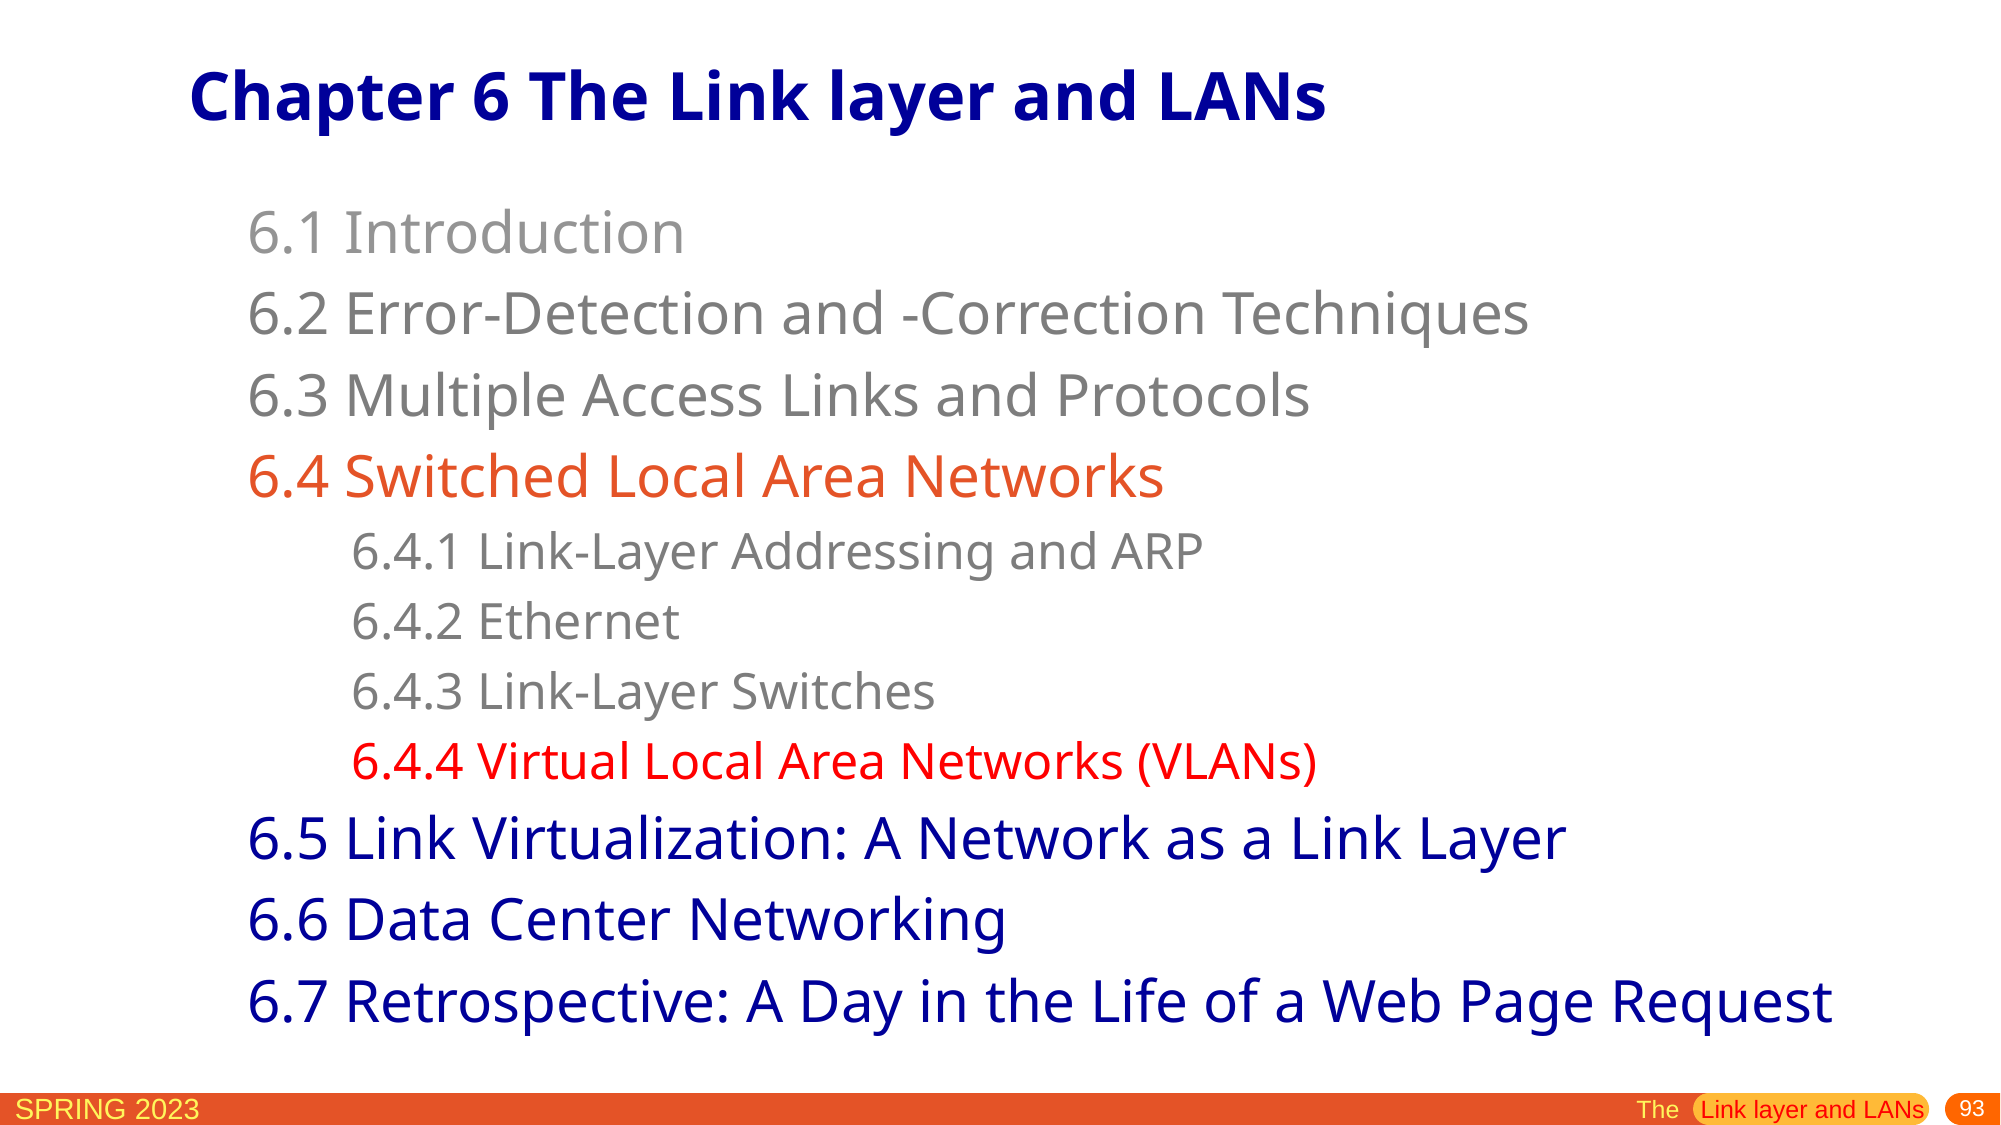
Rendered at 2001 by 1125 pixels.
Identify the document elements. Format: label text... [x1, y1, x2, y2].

text_box Chapter 6 The Link layer and LANs [173, 0, 1827, 188]
text_box 6.1 Introduction 6.2 Error-Detection and -Correction Techniques 6.3 Multiple Access Links and Protocols 6.4 Switched Local Area Networks 6.4.1 Link-Layer Addressing and ARP 6.4.2 Ethernet 6.4.3 Link-Layer Switches 6.4.4 Virtual Local Area Networks (VLANs) 6.5 Link Virtualization: A Network as a Link Layer 6.6 Data Center Networking 6.7 Retrospective: A Day in the Life of a Web Page Request [232, 187, 1898, 1071]
text_box The Link layer and LANs [1621, 1086, 2000, 1125]
